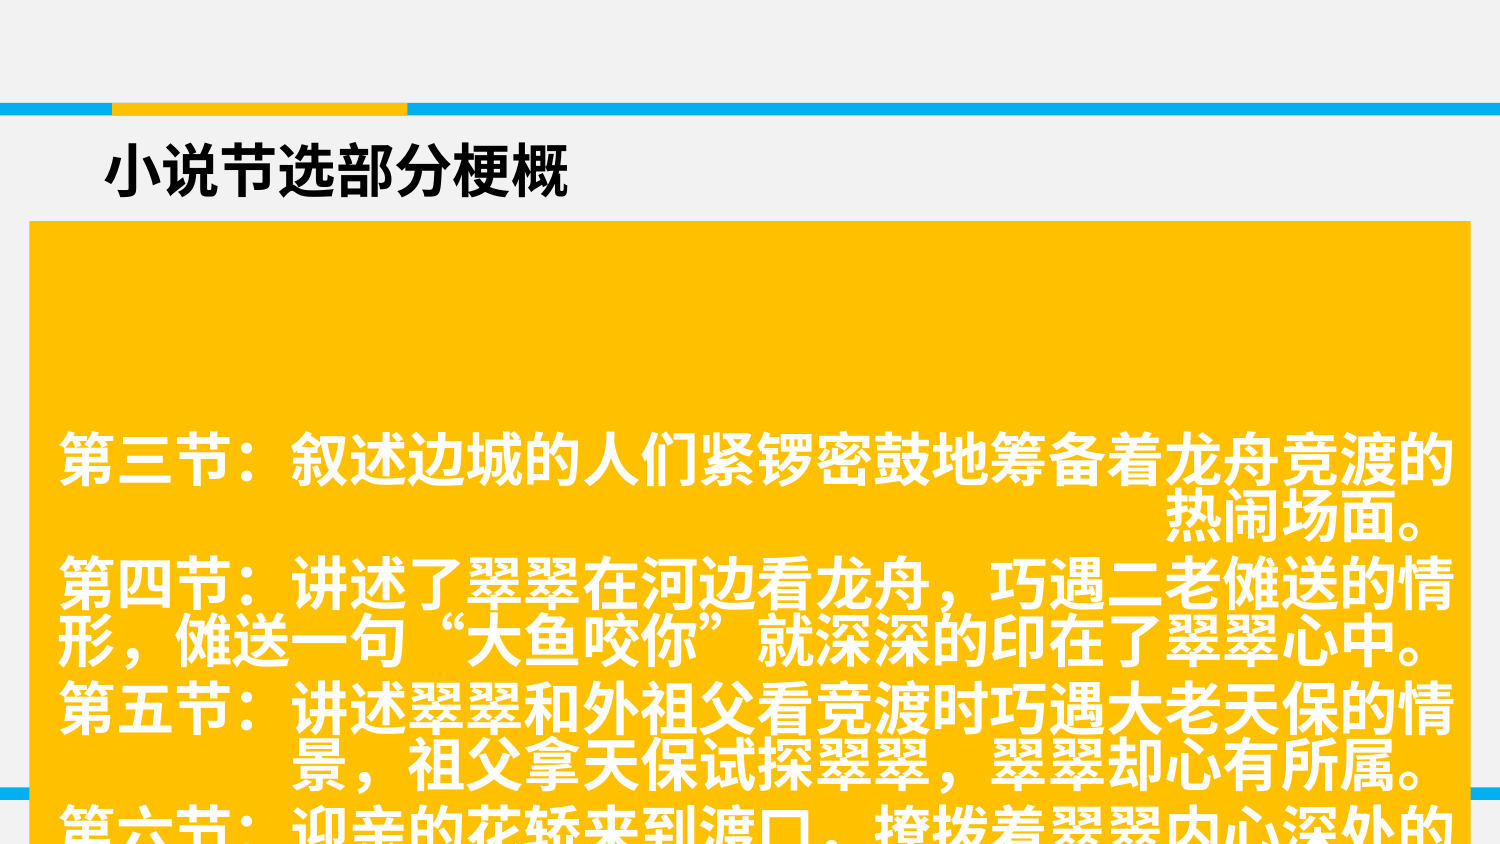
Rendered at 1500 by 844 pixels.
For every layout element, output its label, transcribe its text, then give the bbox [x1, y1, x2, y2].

text_box 小说节选部分梗概 [88, 126, 691, 210]
list 第三节：叙述边城的人们紧锣密鼓地筹备着龙舟竞渡的热闹场面。 第四节：讲述了翠翠在河边看龙舟，巧遇二老傩送的情形，傩送一句“大鱼咬你”就深深的印在了翠翠心中。 第五节：讲述翠翠和外祖父看竞渡时巧遇大老天保的情景，祖父拿天保试探翠翠，翠翠却心有所属。 第六节：迎亲的花轿来到渡口，撩拨着翠翠内心深处的情思，引发了她对爱情的美好憧憬。 [29, 221, 1471, 844]
